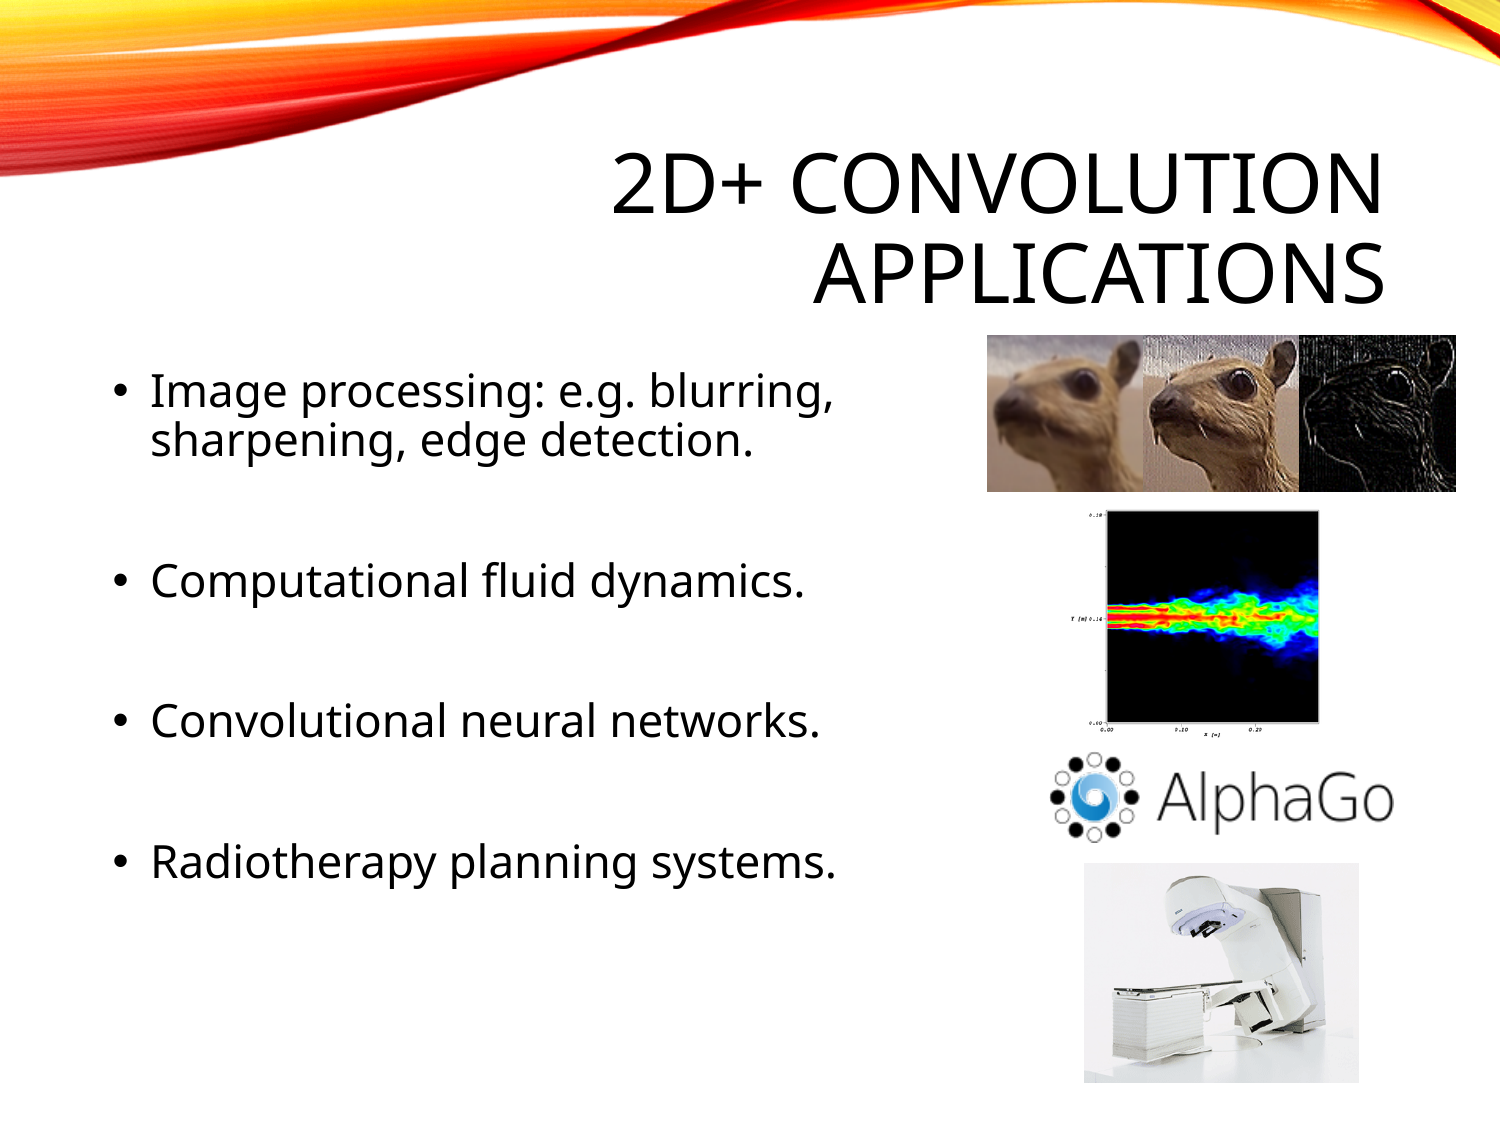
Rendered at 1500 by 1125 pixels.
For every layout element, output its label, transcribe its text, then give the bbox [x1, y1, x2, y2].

list Image processing: e.g. blurring, sharpening, edge detection. Computational fluid dynamics. Convolutional neural networks. Radiotherapy planning systems. [97, 360, 987, 1028]
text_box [986, 335, 1456, 492]
picture [1084, 863, 1359, 1083]
title 2D+ Convolution applications [356, 125, 1403, 338]
picture [1049, 751, 1394, 843]
picture [1064, 503, 1326, 741]
picture [0, 0, 1500, 178]
